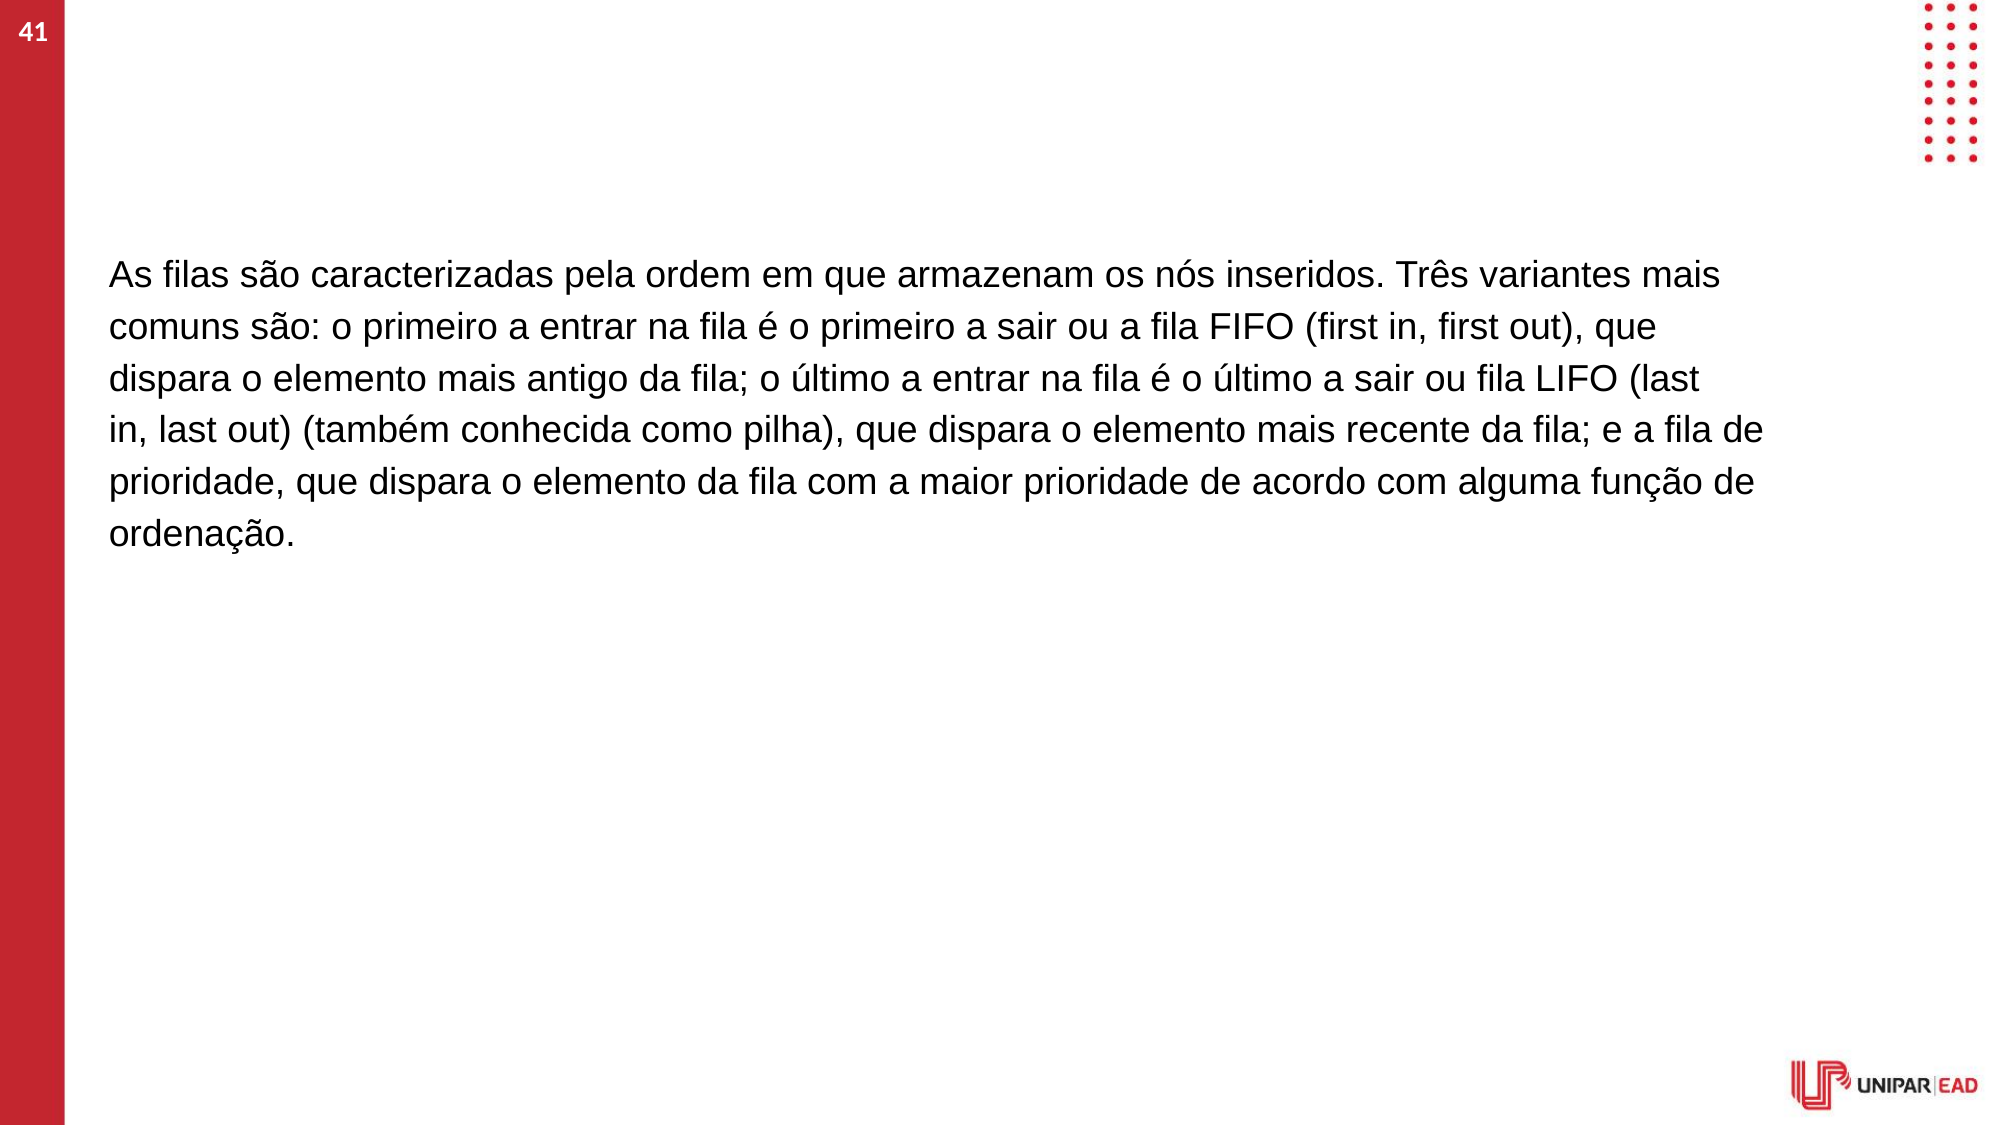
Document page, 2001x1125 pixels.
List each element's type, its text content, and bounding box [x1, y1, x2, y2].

slide_number ‹#› [0, 0, 73, 60]
list As filas são caracterizadas pela ordem em que armazenam os nós inseridos. Três variantes mais comuns são: o primeiro a entrar na fila é o primeiro a sair ou a fila FIFO (first in, first out), que dispara o elemento mais antigo da fila; o último a entrar na fila é o último a sair ou fila LIFO (last in, last out) (também conhecida como pilha), que dispara o elemento mais recente da fila; e a fila de prioridade, que dispara o elemento da fila com a maior prioridade de acordo com alguma função de ordenação. [93, 235, 1967, 1044]
picture [0, 0, 2001, 1125]
